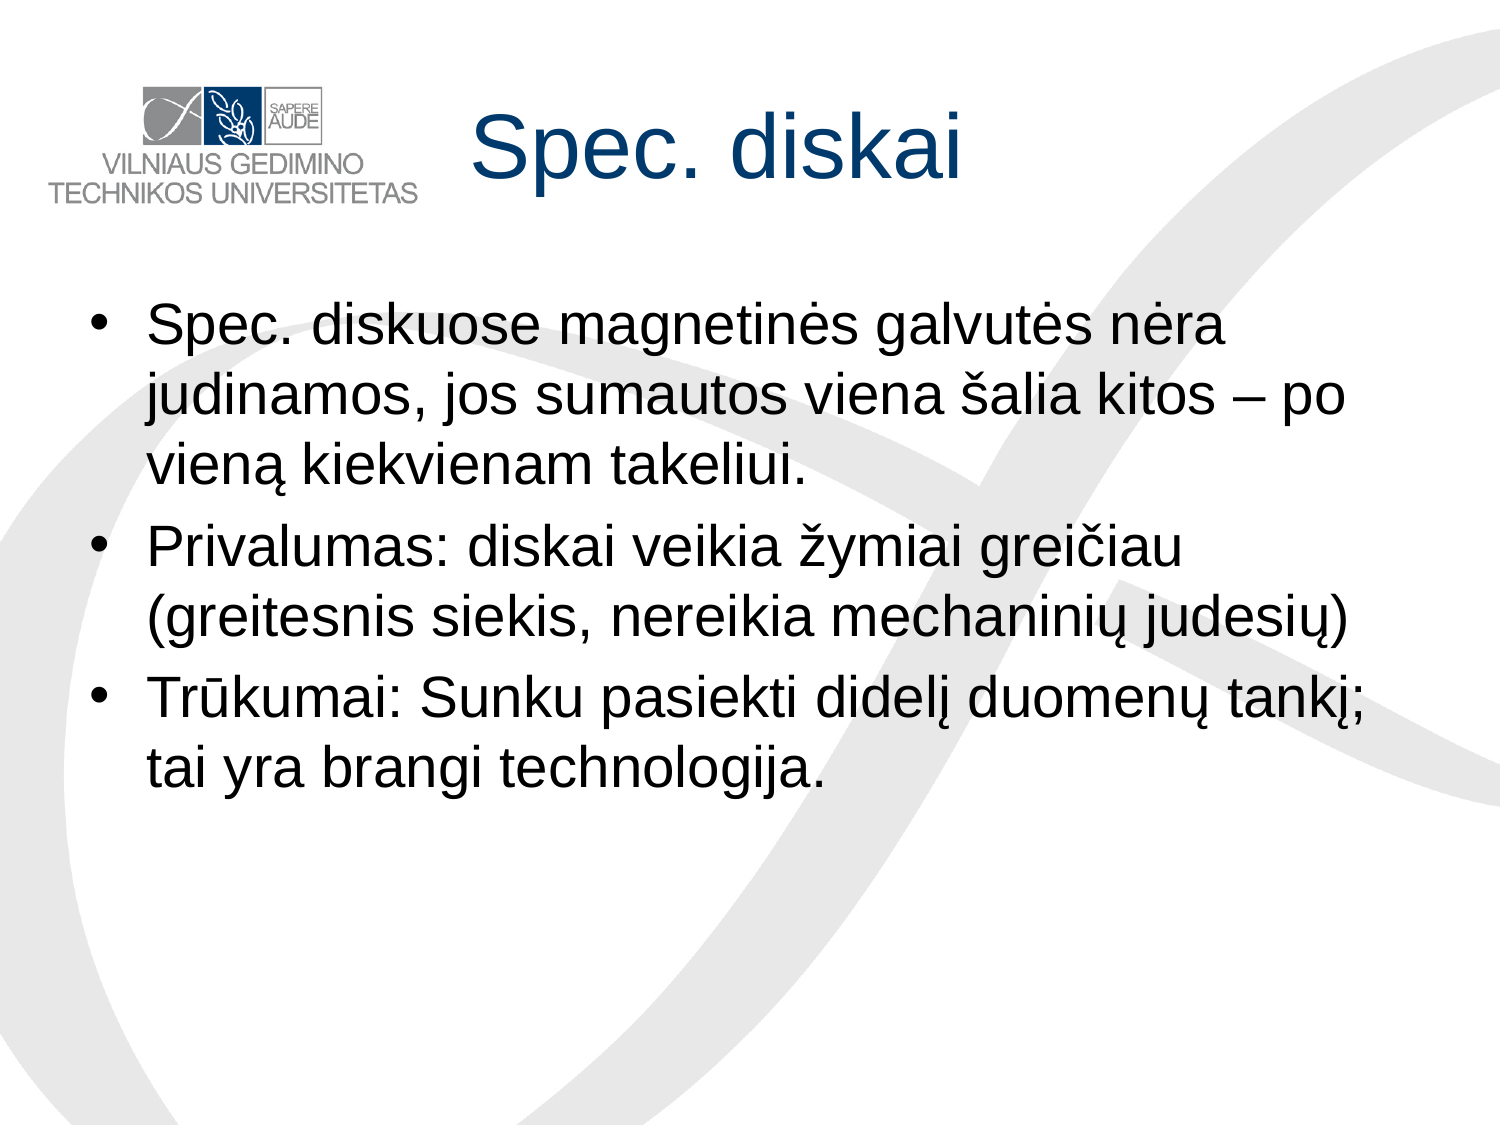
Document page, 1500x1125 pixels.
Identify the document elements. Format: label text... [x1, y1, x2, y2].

picture [0, 0, 1500, 1125]
list Spec. diskuose magnetinės galvutės nėra judinamos, jos sumautos viena šalia kitos – po vieną kiekvienam takeliui. Privalumas: diskai veikia žymiai greičiau (greitesnis siekis, nereikia mechaninių judesių) Trūkumai: Sunku pasiekti didelį duomenų tankį; tai yra brangi technologija. [75, 278, 1447, 1035]
title Spec. diskai [454, 19, 1447, 265]
